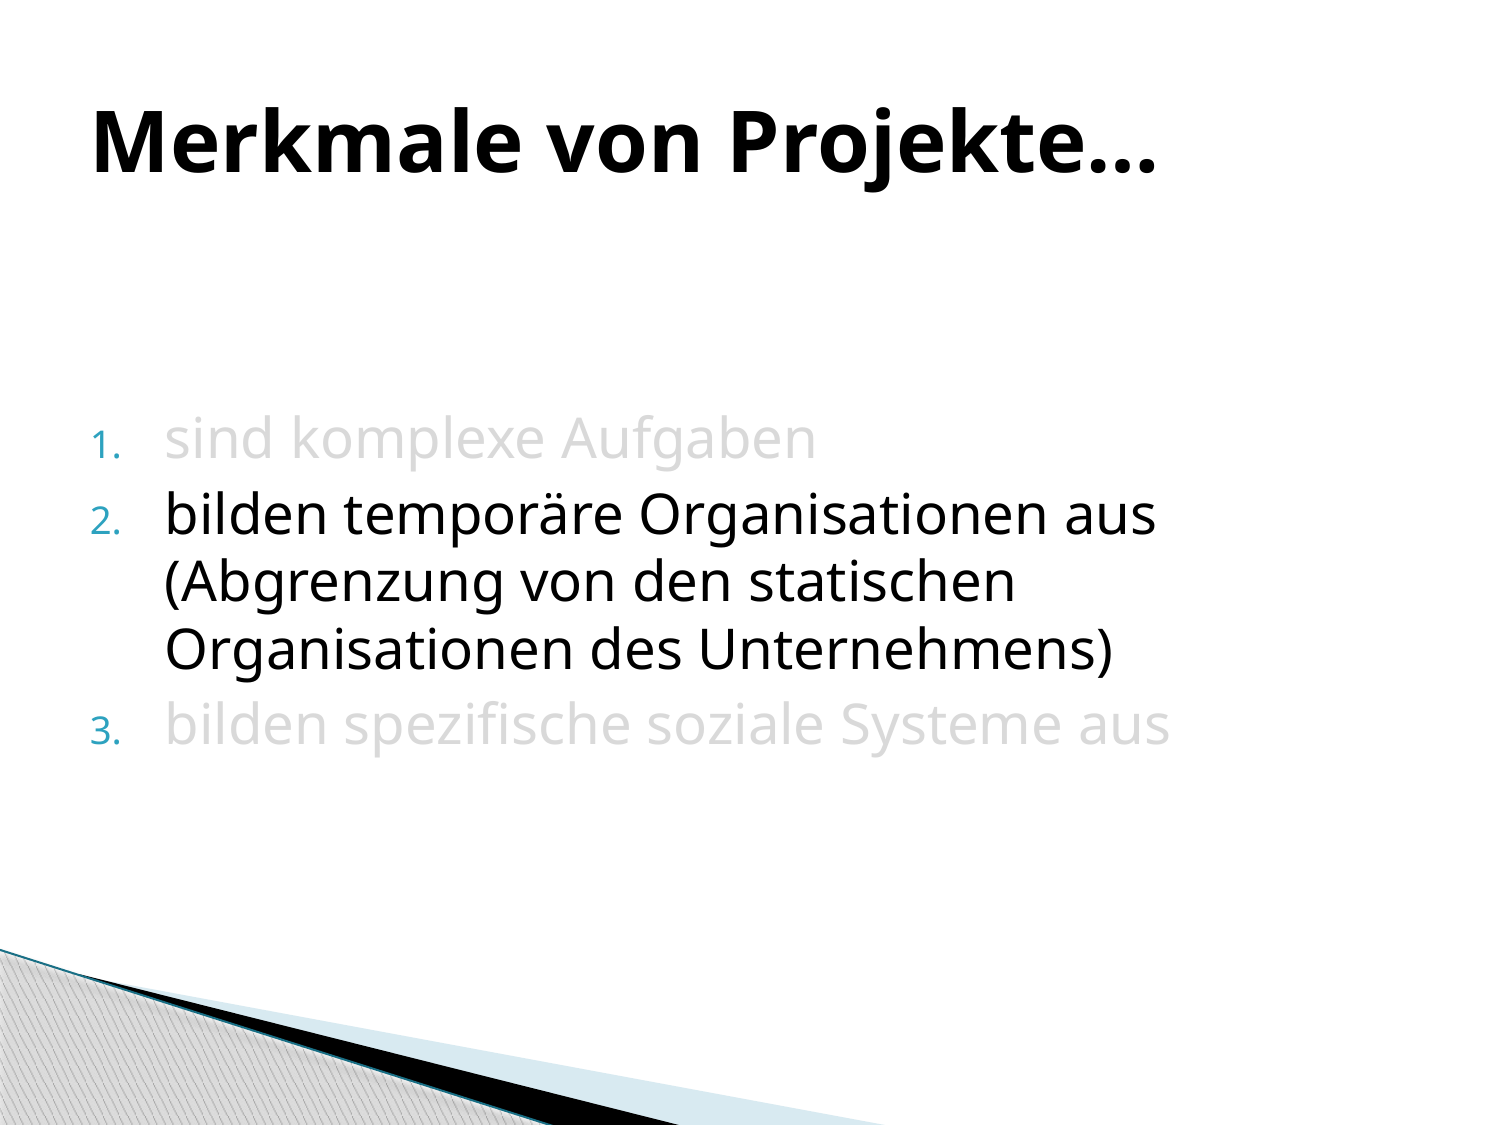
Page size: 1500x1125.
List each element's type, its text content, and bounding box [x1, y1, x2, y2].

list sind komplexe Aufgaben bilden temporäre Organisationen aus (Abgrenzung von den statischen Organisationen des Unternehmens) bilden spezifische soziale Systeme aus [75, 243, 1425, 986]
title Merkmale von Projekte… [75, 45, 1425, 233]
